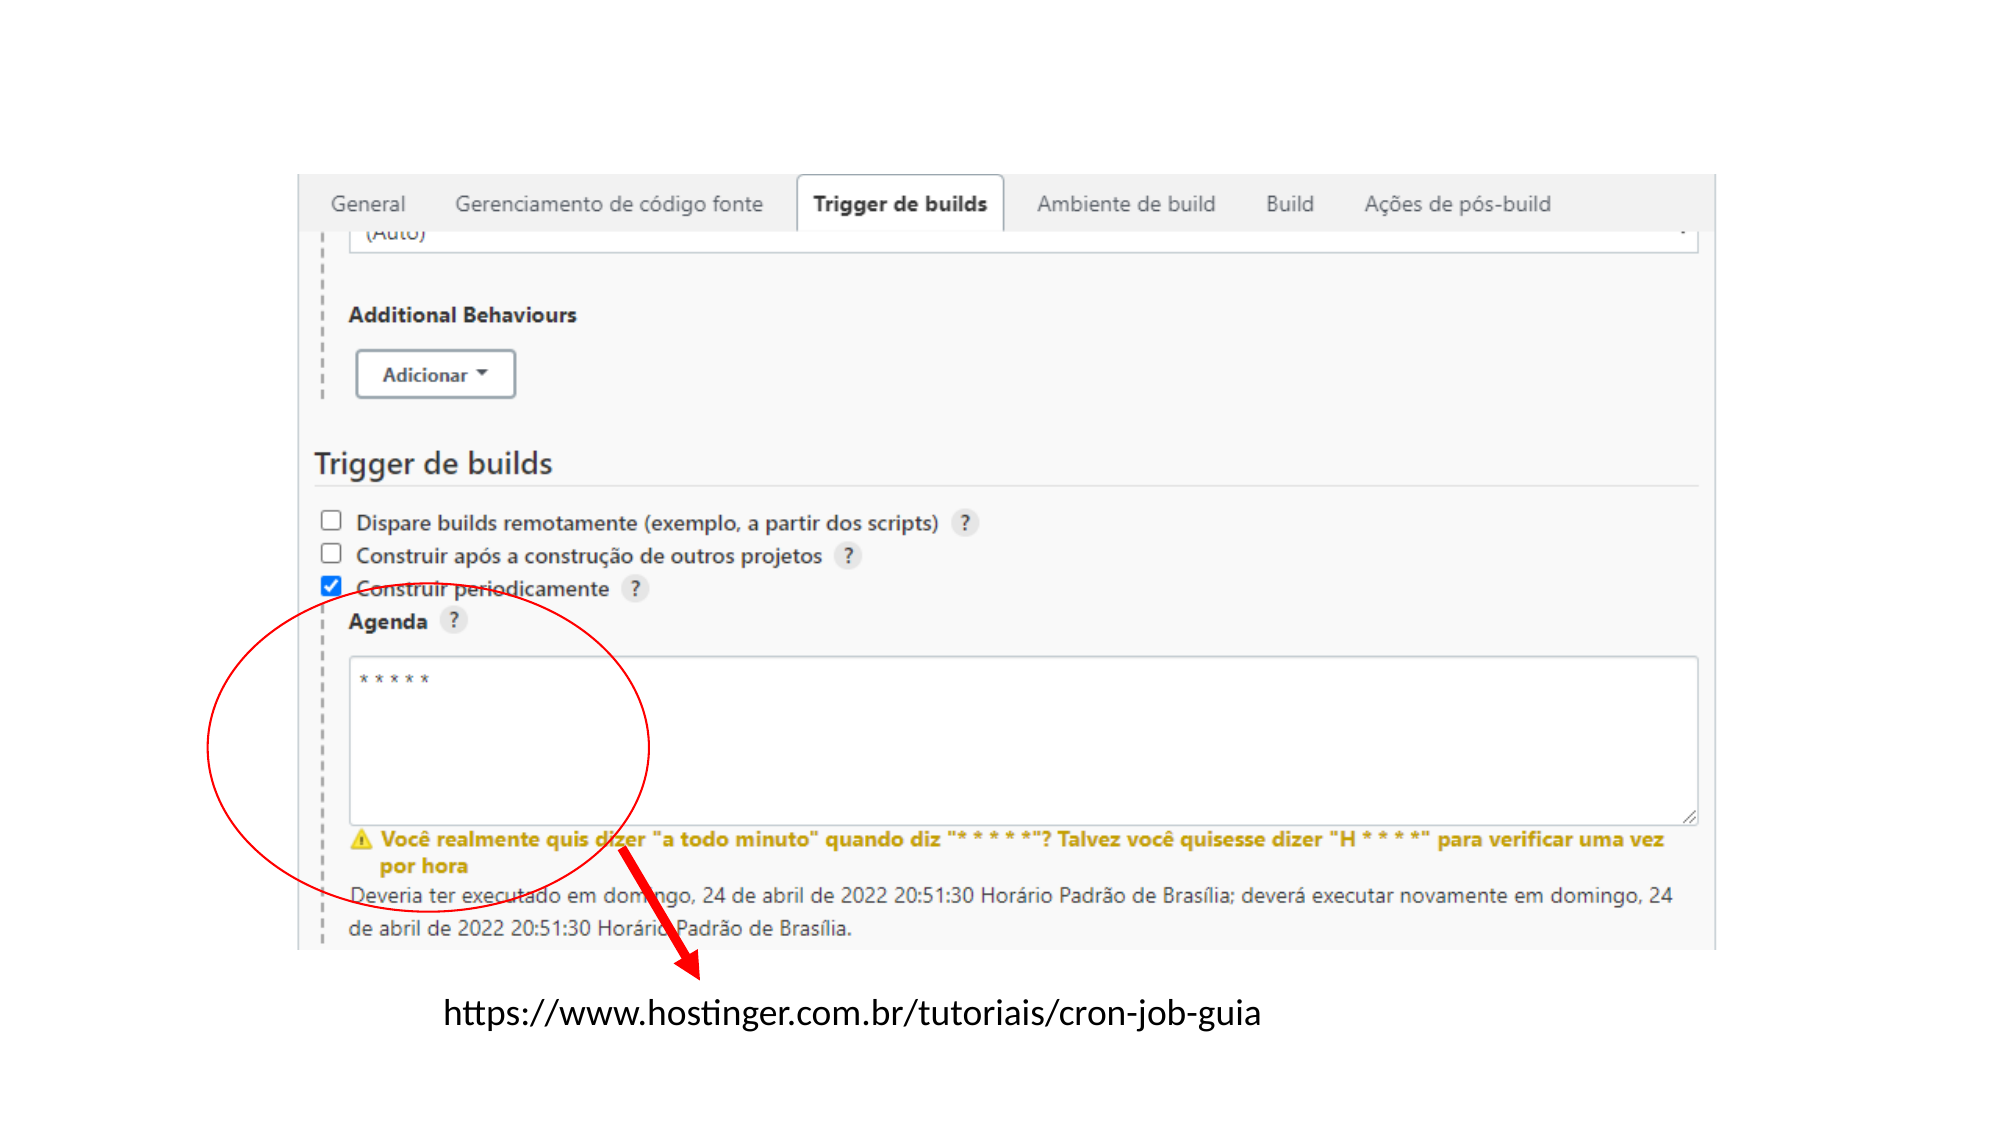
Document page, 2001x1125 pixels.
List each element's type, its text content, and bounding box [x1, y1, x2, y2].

picture [279, 174, 1721, 950]
text_box [206, 625, 279, 870]
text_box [621, 847, 700, 981]
text_box https://www.hostinger.com.br/tutoriais/cron-job-guia [428, 980, 1429, 1041]
